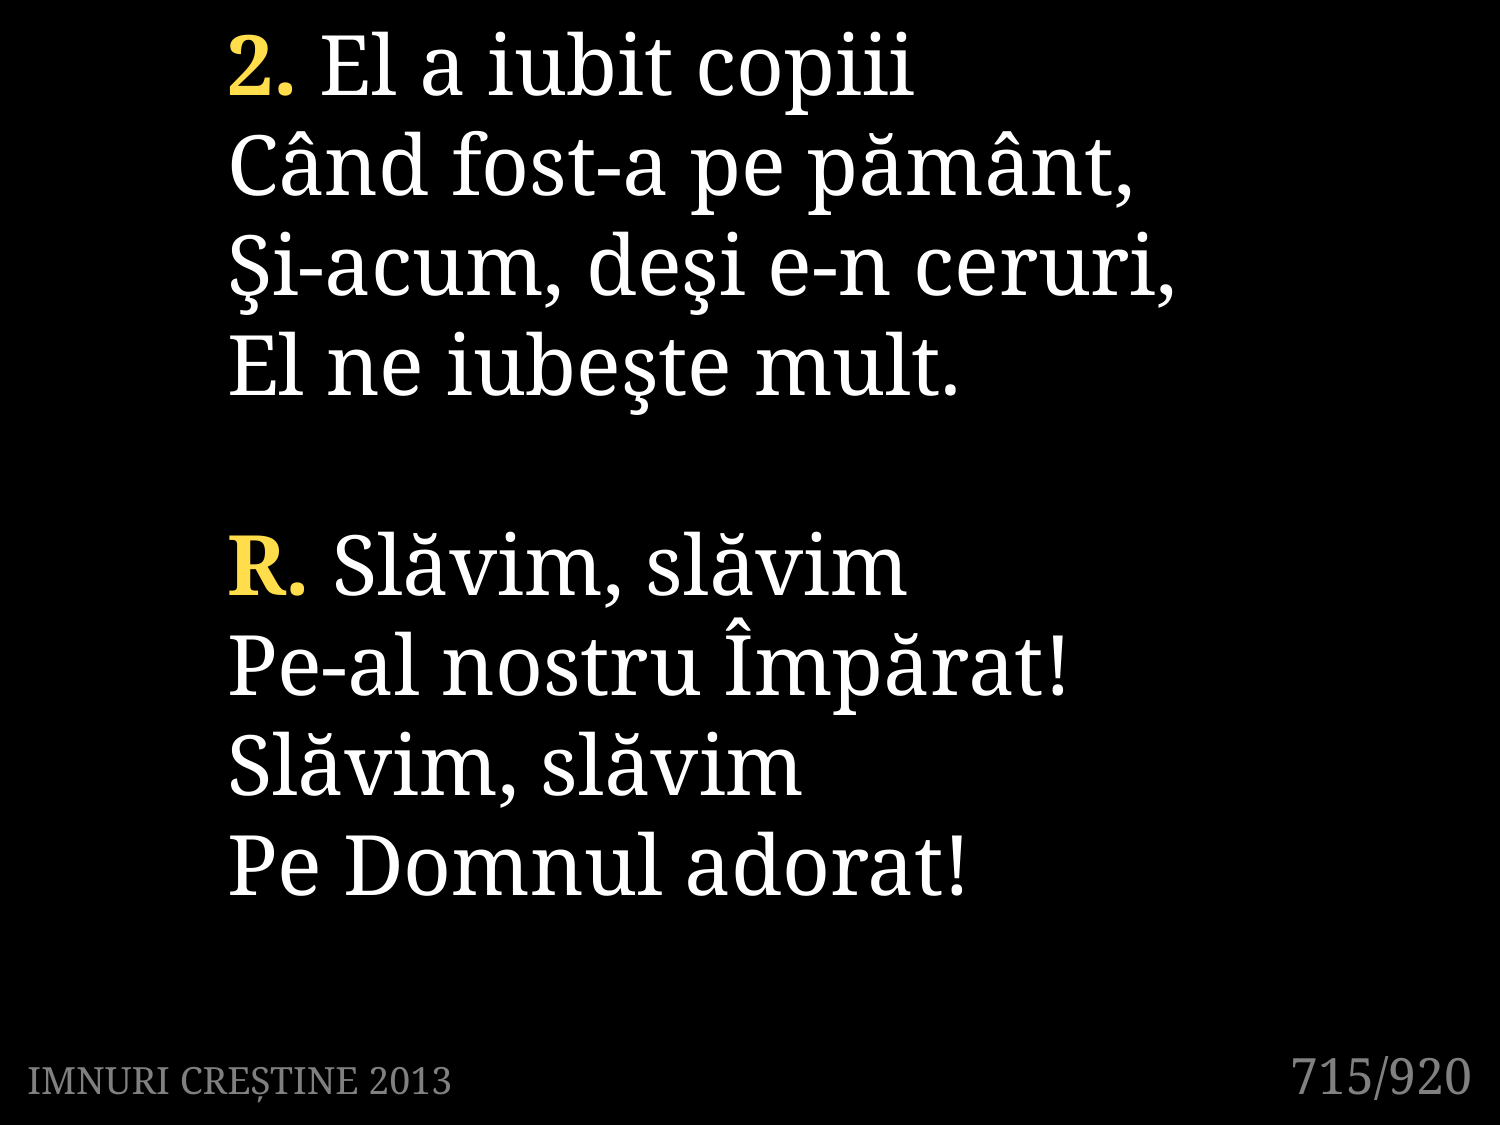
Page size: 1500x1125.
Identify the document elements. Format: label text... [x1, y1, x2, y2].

text_box 2. El a iubit copiii Când fost-a pe pământ, Şi-acum, deşi e-n ceruri, El ne iubeşte mult. R. Slăvim, slăvim Pe-al nostru Împărat! Slăvim, slăvim Pe Domnul adorat! [212, 4, 1500, 920]
text_box 715/920 [637, 1037, 1488, 1113]
text_box IMNURI CREȘTINE 2013 [12, 1049, 637, 1110]
